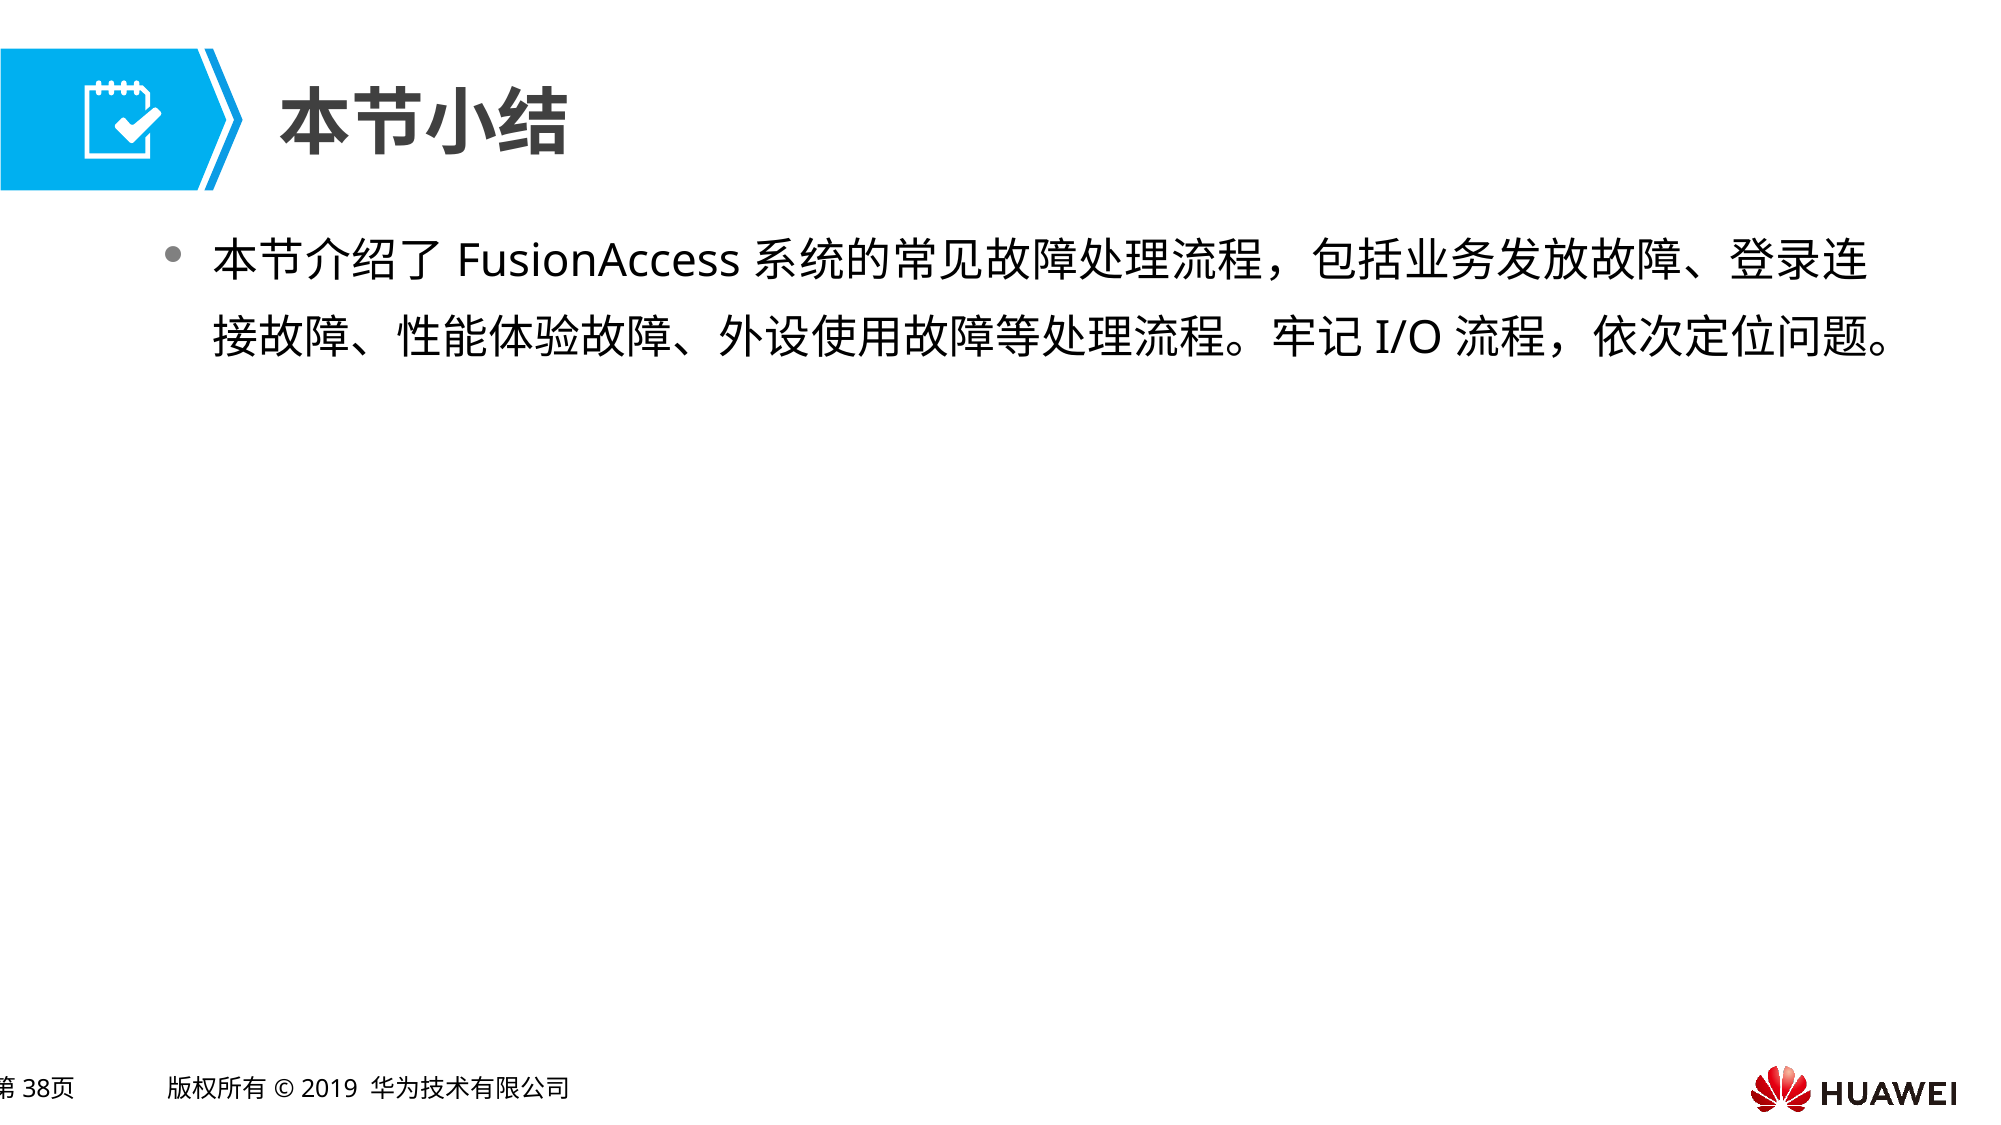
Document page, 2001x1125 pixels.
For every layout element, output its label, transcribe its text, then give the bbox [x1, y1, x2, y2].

list 本节介绍了FusionAccess系统的常见故障处理流程，包括业务发放故障、登录连接故障、性能体验故障、外设使用故障等处理流程。牢记I/O流程，依次定位问题。 [149, 202, 1883, 971]
picture [1751, 1066, 1956, 1112]
